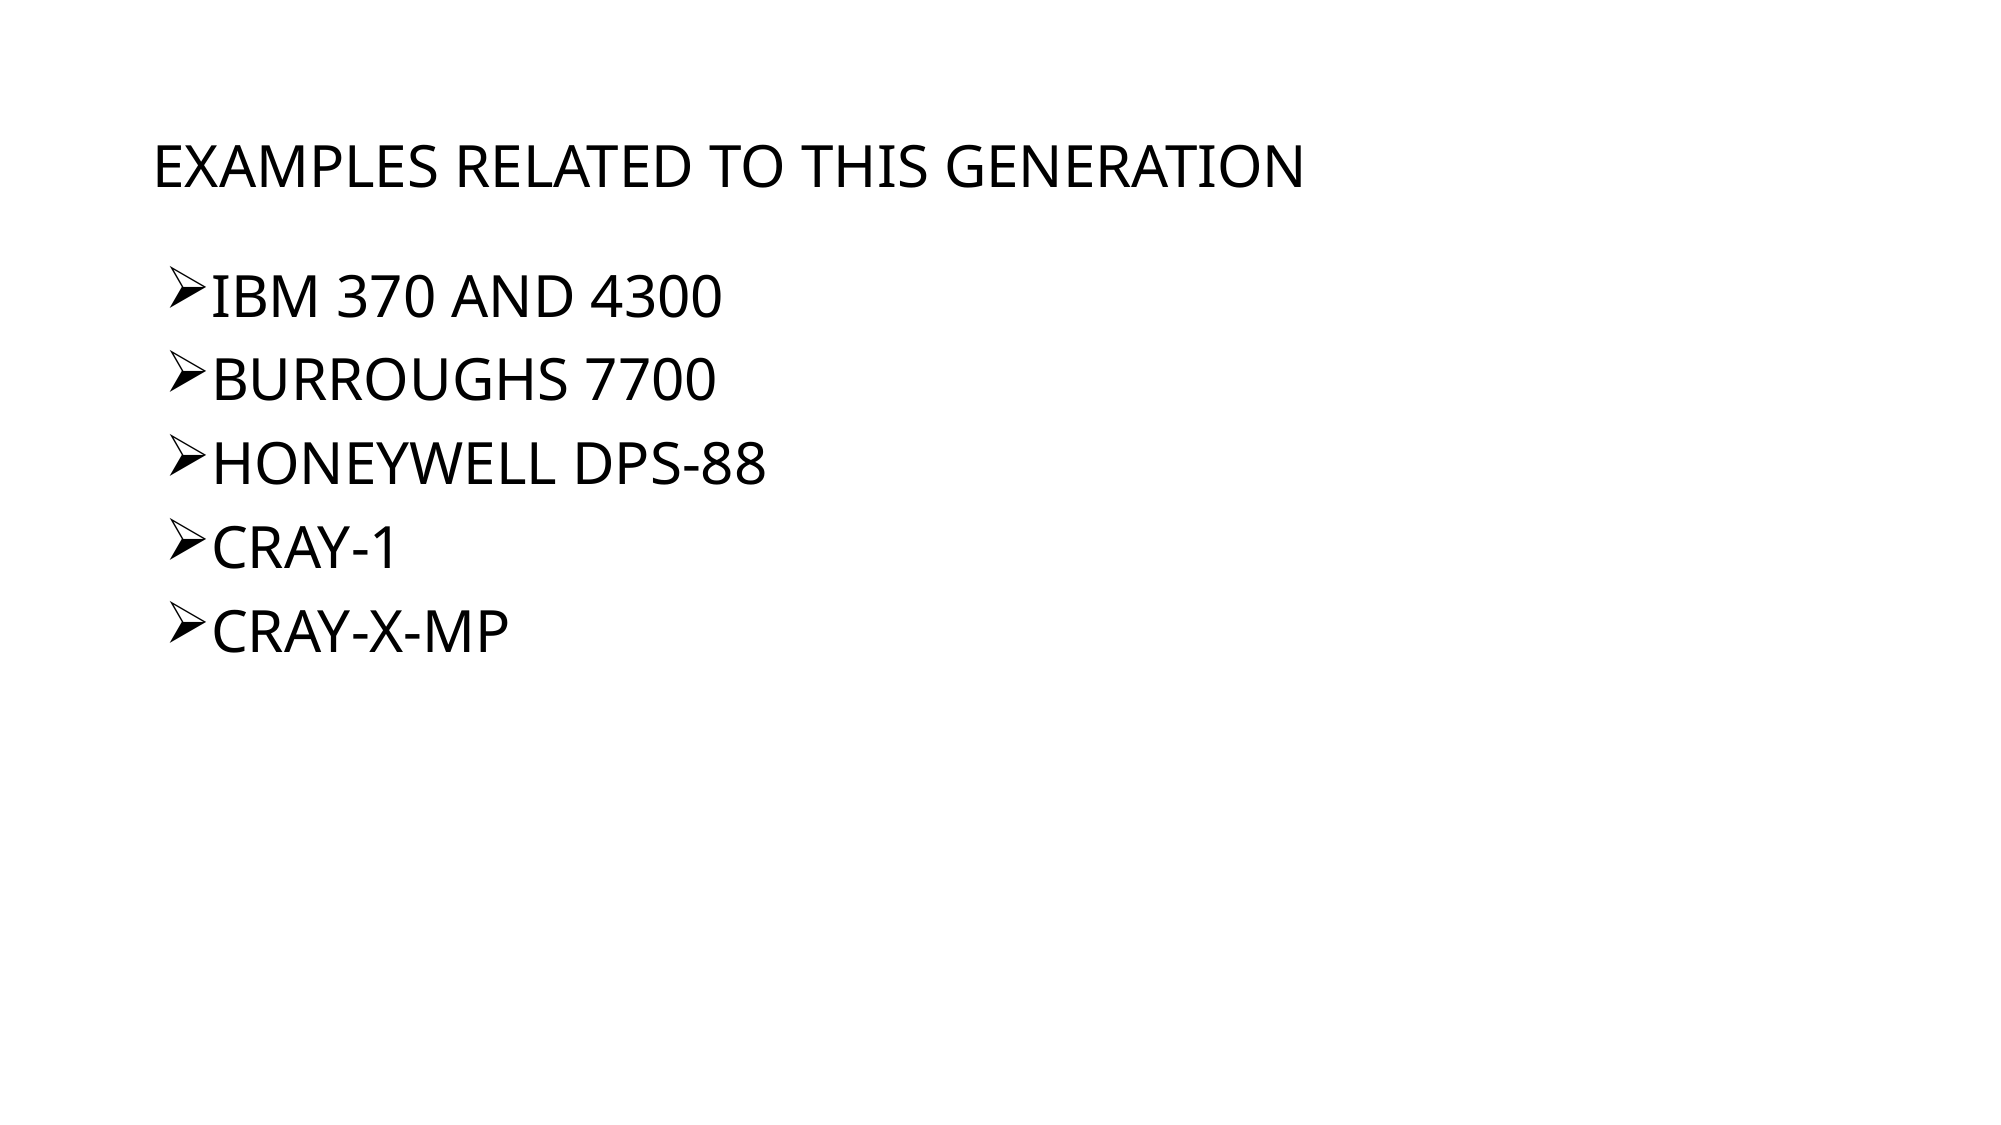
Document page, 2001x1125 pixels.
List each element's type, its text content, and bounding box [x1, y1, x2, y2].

list IBM 370 AND 4300 BURROUGHS 7700 HONEYWELL DPS-88 CRAY-1 CRAY-X-MP [149, 259, 1849, 925]
title EXAMPLES RELATED TO THIS GENERATION [137, 59, 1863, 278]
